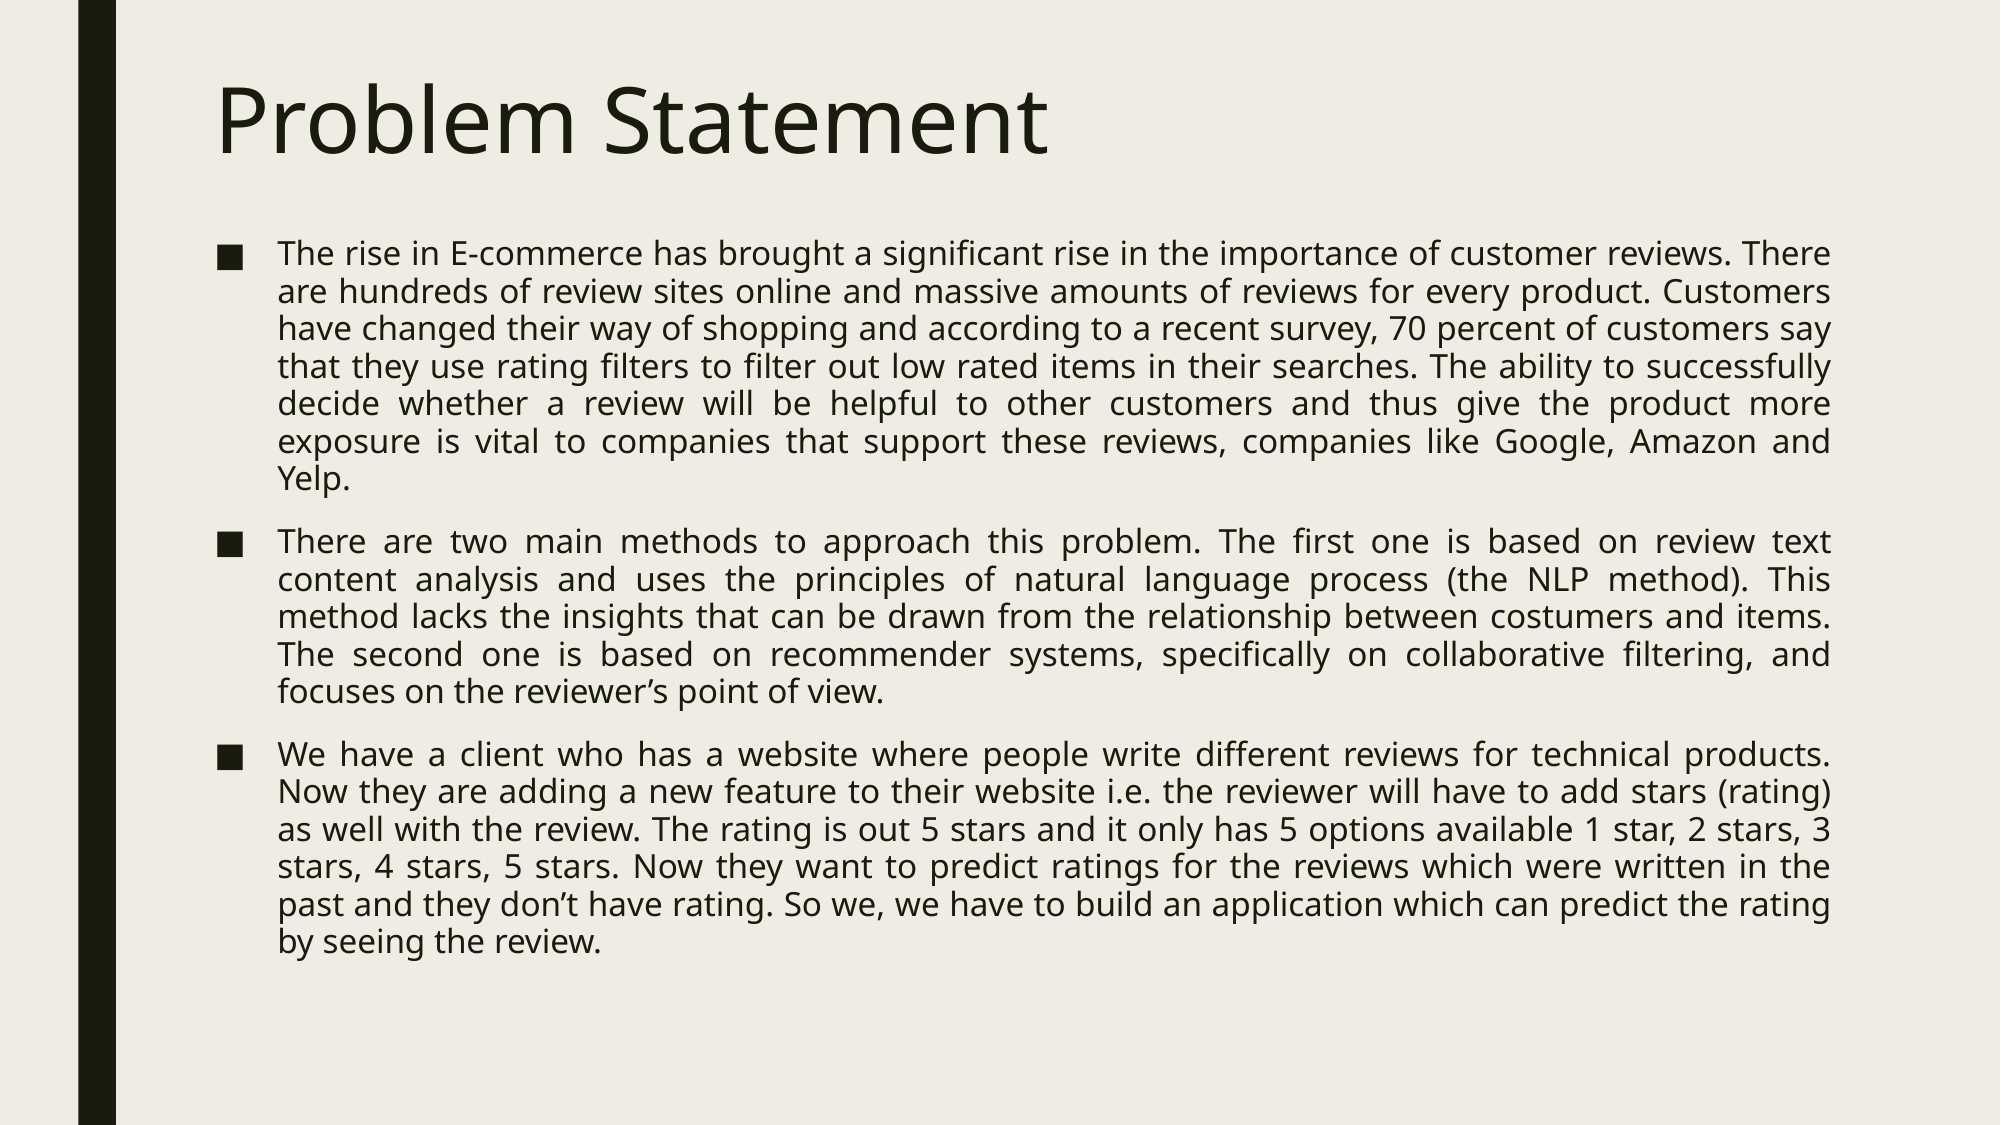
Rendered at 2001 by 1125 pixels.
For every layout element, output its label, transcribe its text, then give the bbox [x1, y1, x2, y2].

title Problem Statement [199, 68, 1850, 182]
list The rise in E-commerce has brought a significant rise in the importance of customer reviews. There are hundreds of review sites online and massive amounts of reviews for every product. Customers have changed their way of shopping and according to a recent survey, 70 percent of customers say that they use rating filters to filter out low rated items in their searches. The ability to successfully decide whether a review will be helpful to other customers and thus give the product more exposure is vital to companies that support these reviews, companies like Google, Amazon and Yelp. There are two main methods to approach this problem. The first one is based on review text content analysis and uses the principles of natural language process (the NLP method). This method lacks the insights that can be drawn from the relationship between costumers and items. The second one is based on recommender systems, specifically on collaborative filtering, and focuses on the reviewer’s point of view. We have a client who has a website where people write different reviews for technical products. Now they are adding a new feature to their website i.e. the reviewer will have to add stars (rating) as well with the review. The rating is out 5 stars and it only has 5 options available 1 star, 2 stars, 3 stars, 4 stars, 5 stars. Now they want to predict ratings for the reviews which were written in the past and they don’t have rating. So we, we have to build an application which can predict the rating by seeing the review. [199, 228, 1850, 1068]
